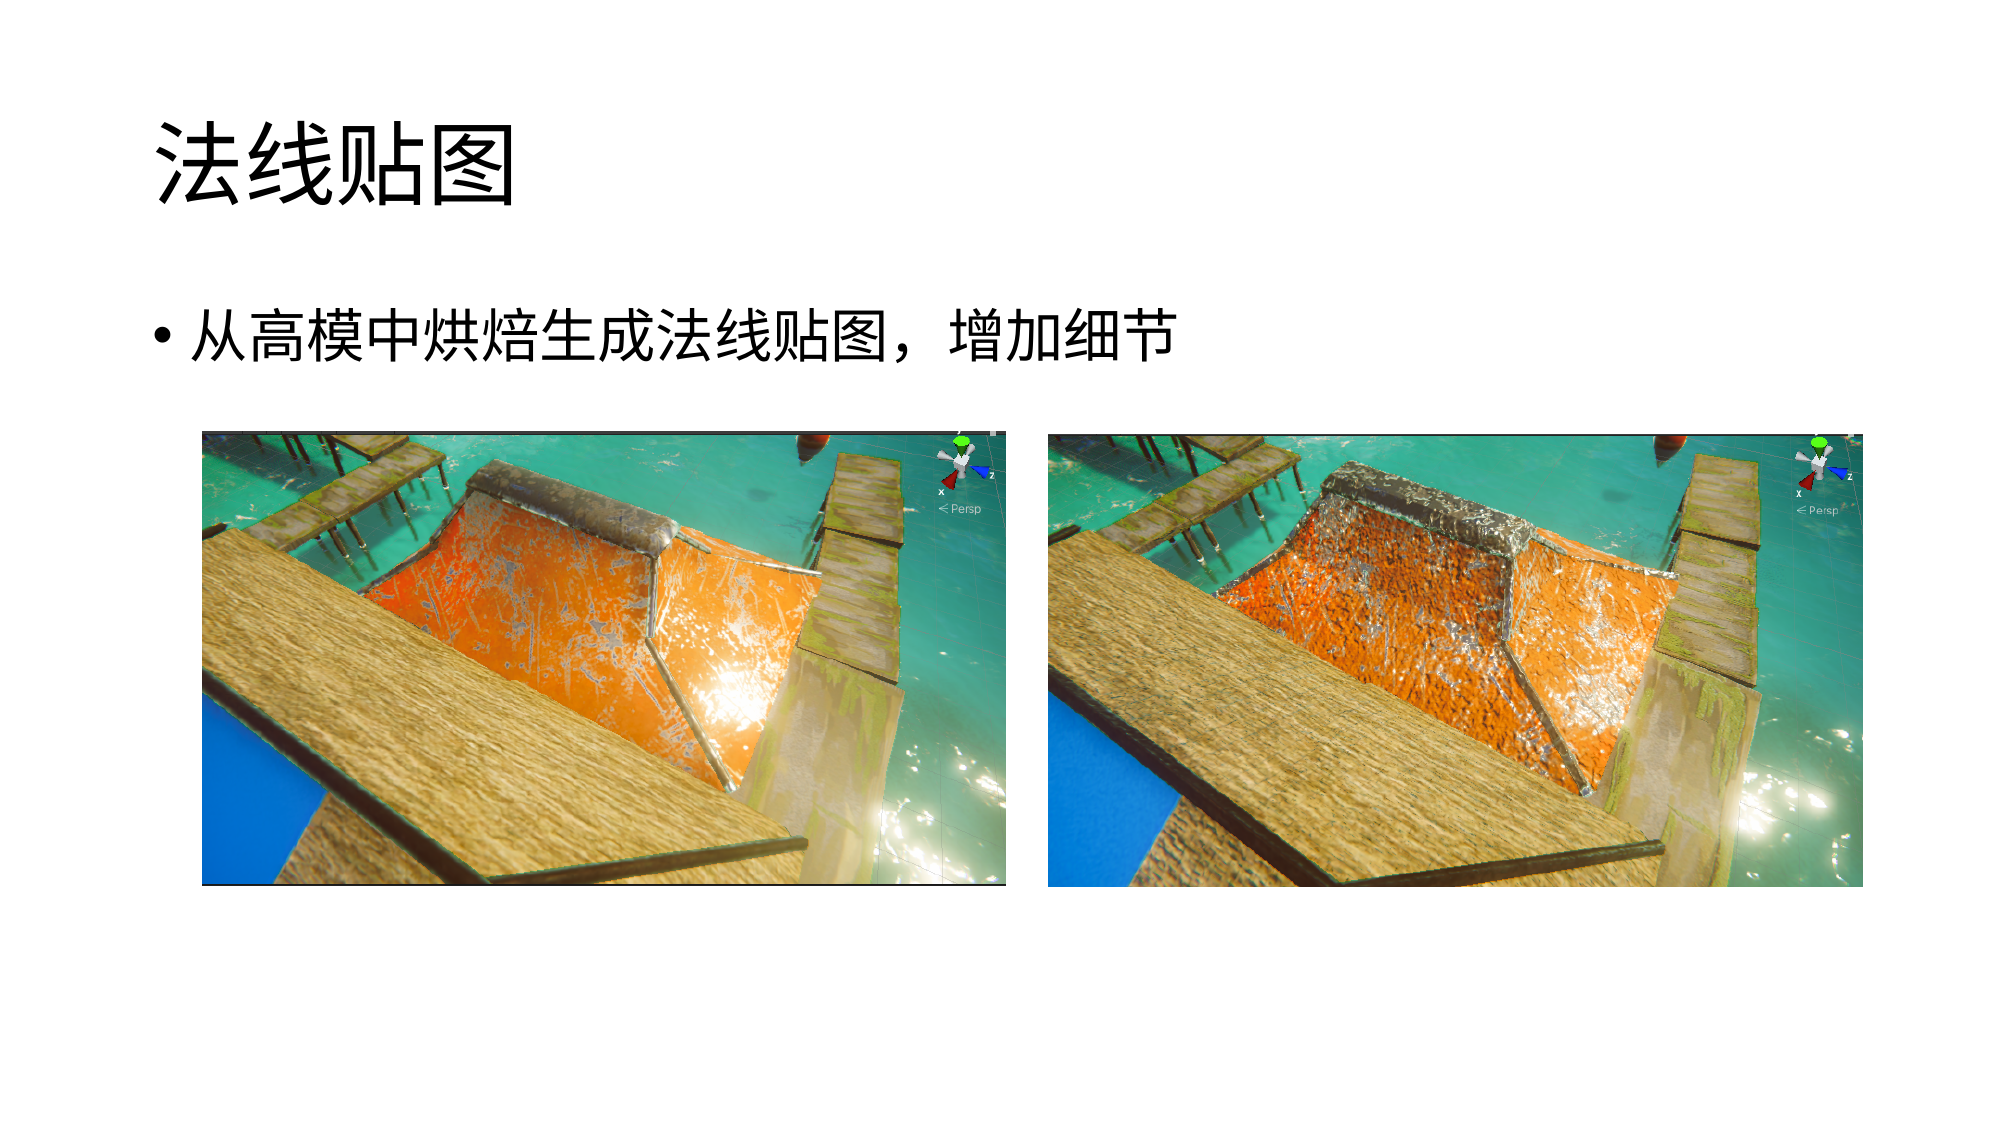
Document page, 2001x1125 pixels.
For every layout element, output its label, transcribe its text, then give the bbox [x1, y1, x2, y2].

picture [202, 431, 1006, 887]
list 从高模中烘焙生成法线贴图，增加细节 [137, 299, 1863, 1014]
title 法线贴图 [137, 59, 1863, 278]
picture [1048, 434, 1863, 887]
